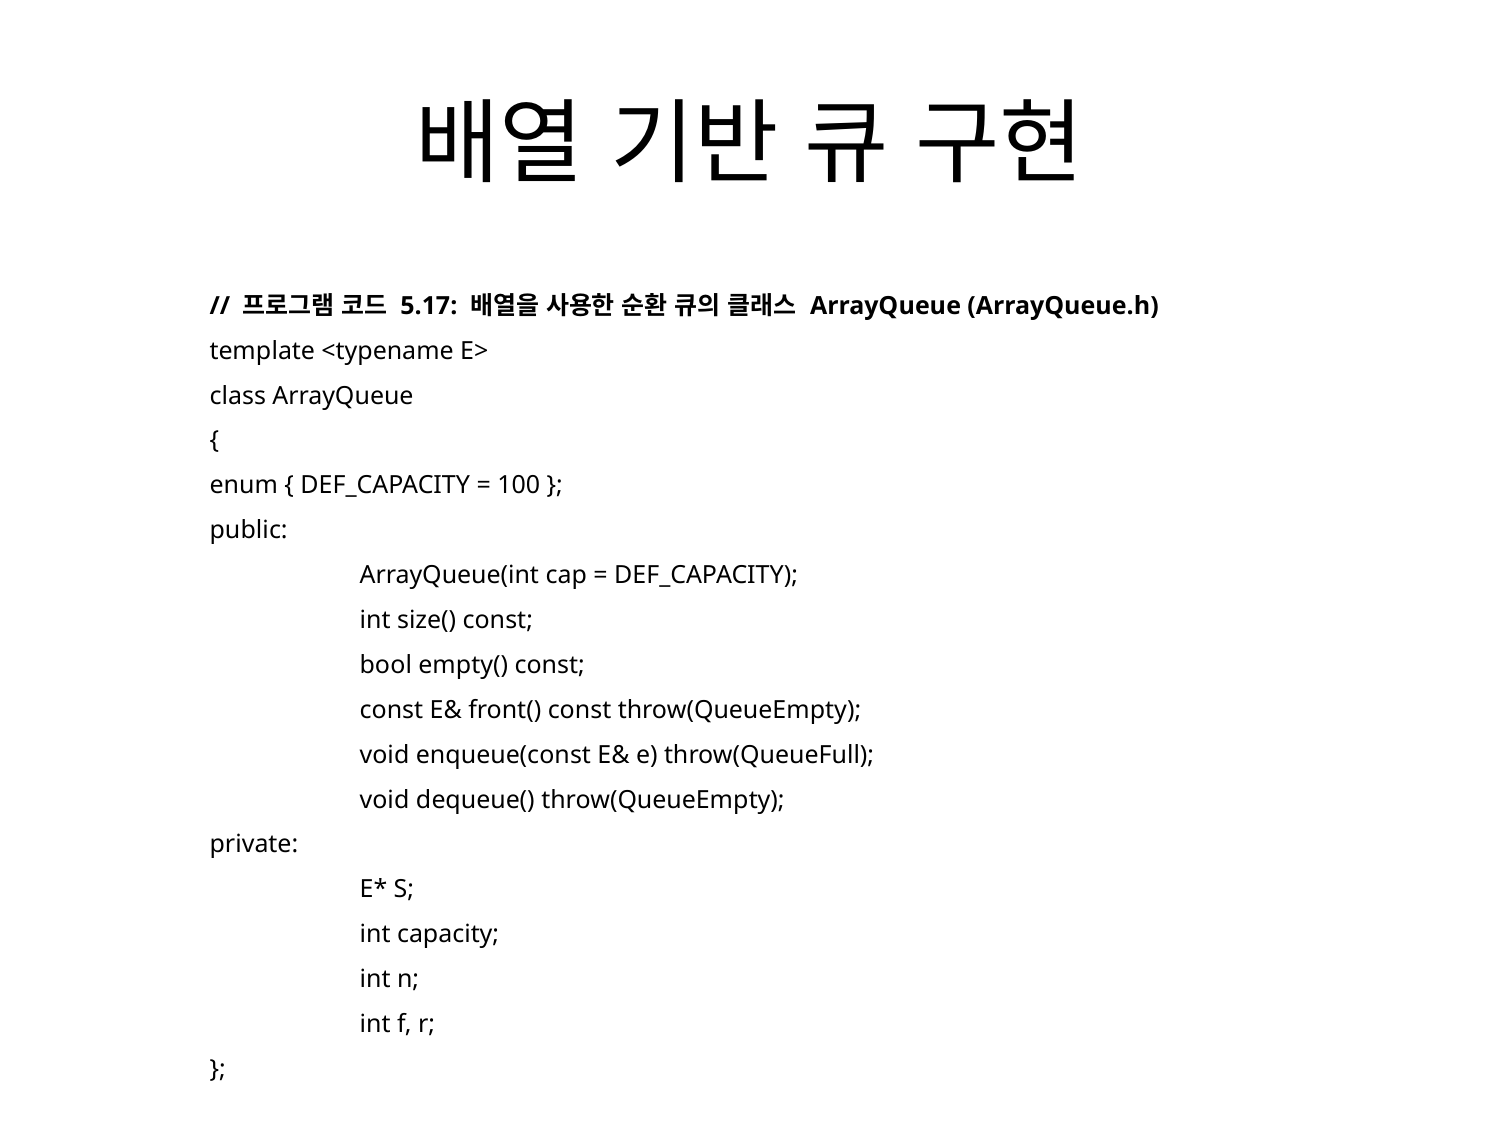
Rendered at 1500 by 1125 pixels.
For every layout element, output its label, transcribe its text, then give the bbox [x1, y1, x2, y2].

title 배열 기반 큐 구현 [75, 45, 1425, 233]
text_box // 프로그램 코드 5.17: 배열을 사용한 순환 큐의 클래스 ArrayQueue (ArrayQueue.h) template <typename E> class ArrayQueue { enum { DEF_CAPACITY = 100 }; public: ArrayQueue(int cap = DEF_CAPACITY); int size() const; bool empty() const; const E& front() const throw(QueueEmpty); void enqueue(const E& e) throw(QueueFull); void dequeue() throw(QueueEmpty); private: E* S; int capacity; int n; int f, r; }; [194, 267, 1459, 1090]
